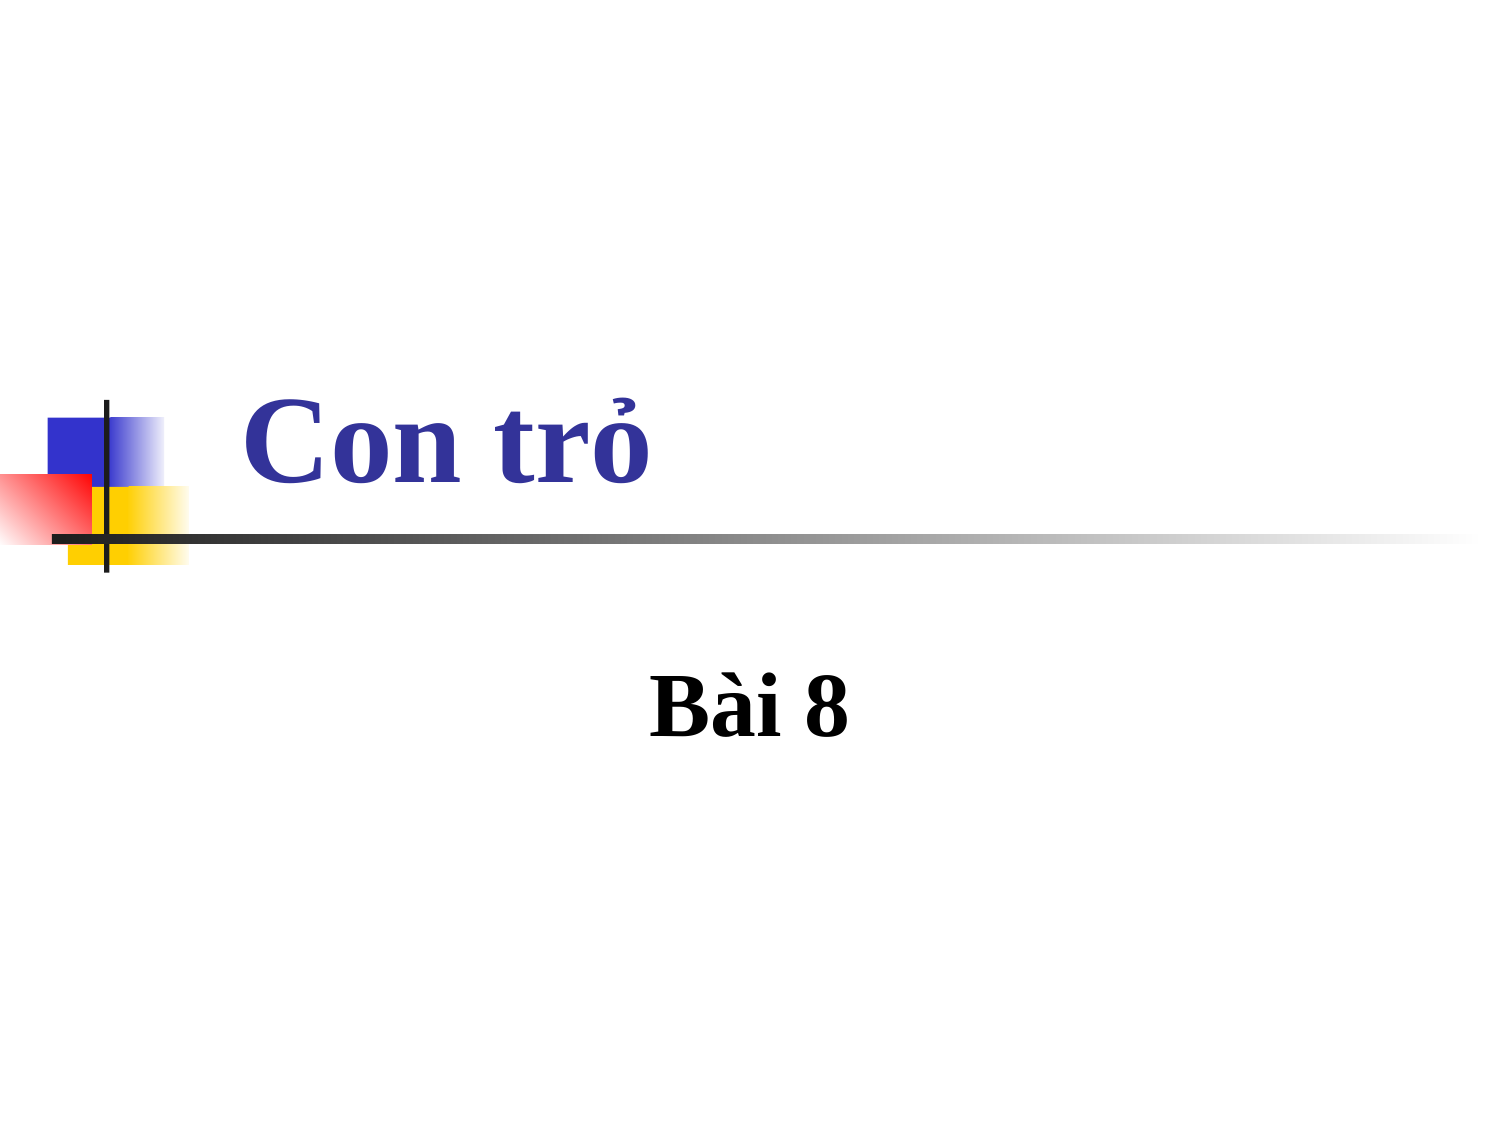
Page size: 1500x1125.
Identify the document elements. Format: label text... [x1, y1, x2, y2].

title Con trỏ [225, 275, 1400, 515]
subtitle Bài 8 [225, 637, 1275, 763]
